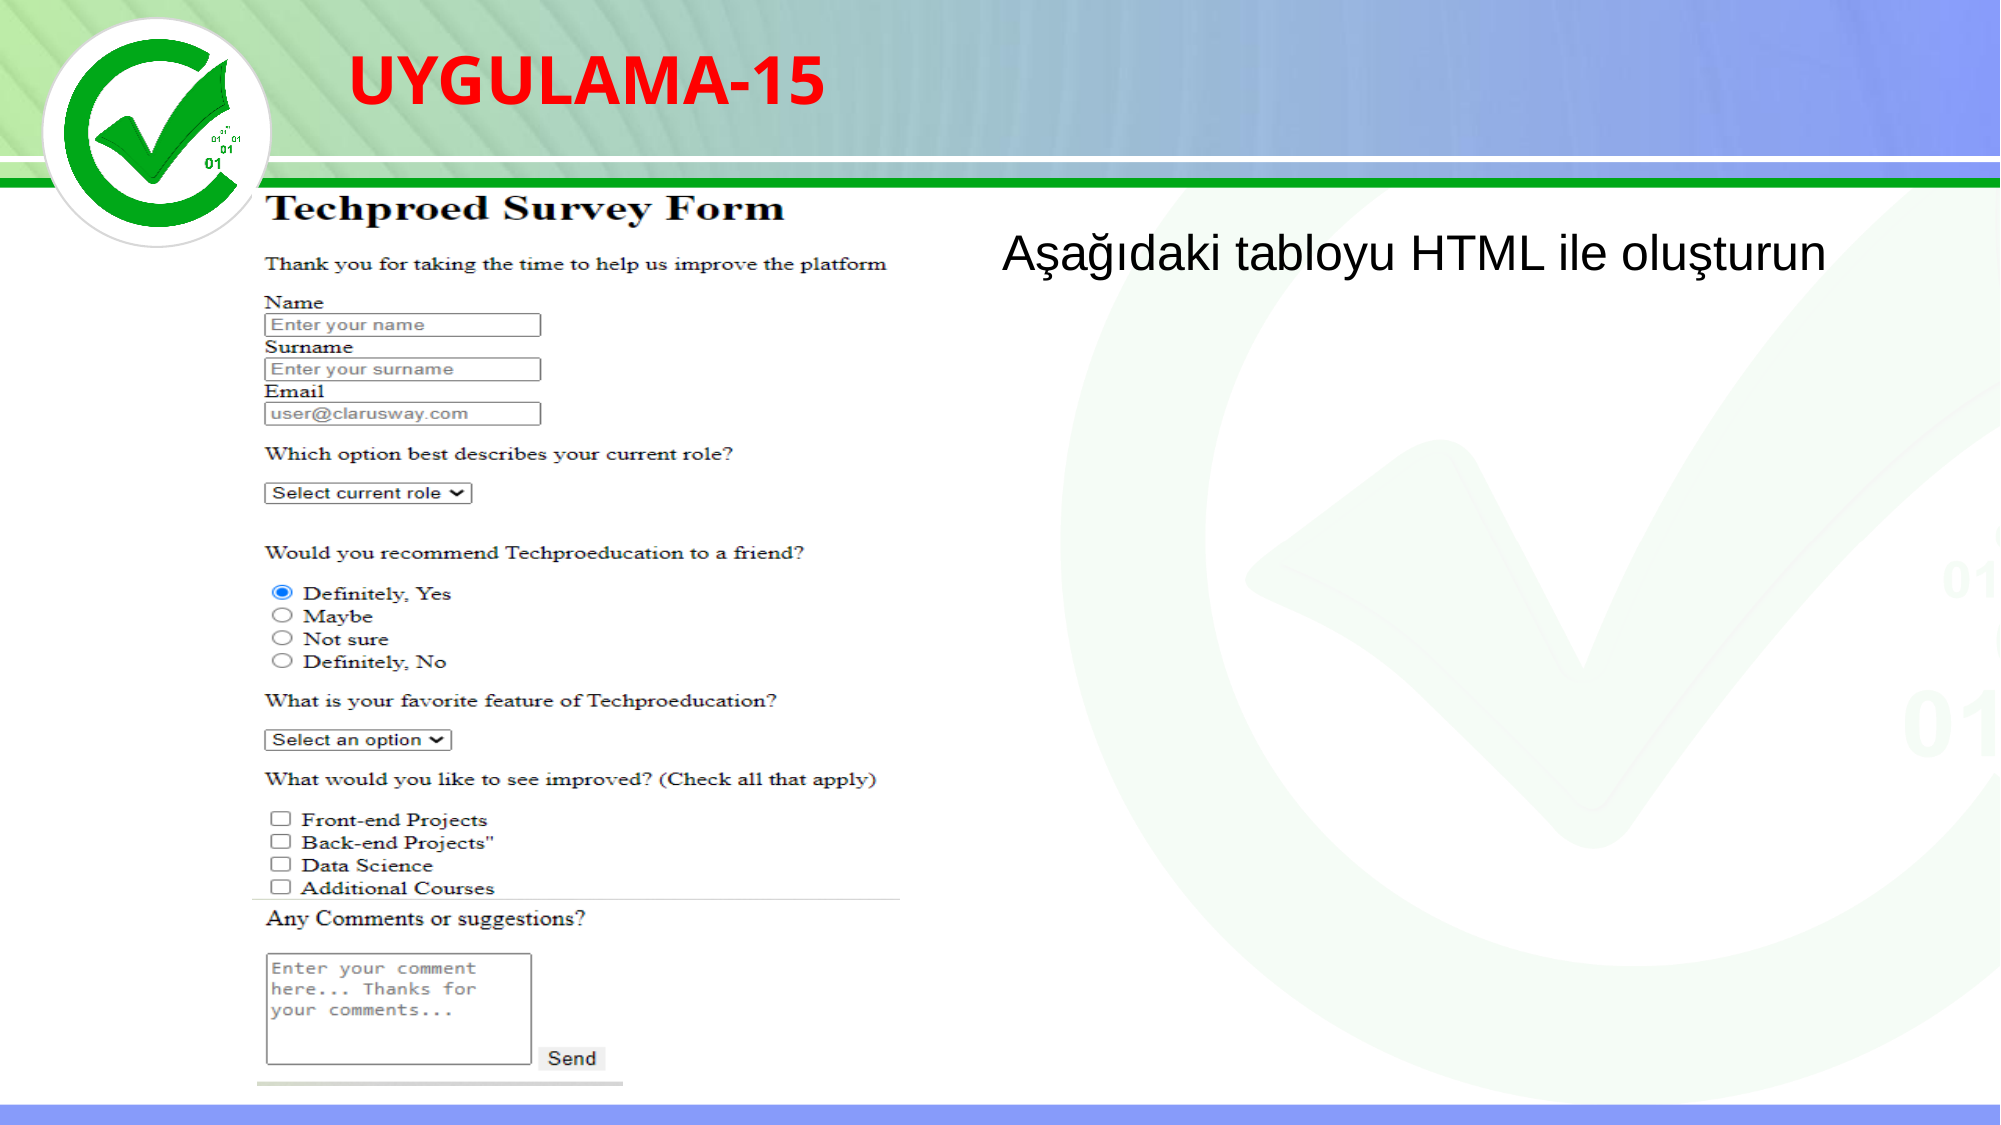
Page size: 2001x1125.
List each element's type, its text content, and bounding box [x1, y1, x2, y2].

picture [0, 0, 2001, 1105]
text_box Aşağıdaki tabloyu HTML ile oluşturun [987, 212, 1905, 288]
picture [0, 163, 50, 178]
picture [252, 188, 900, 1087]
list UYGULAMA-15 [294, 39, 1936, 148]
